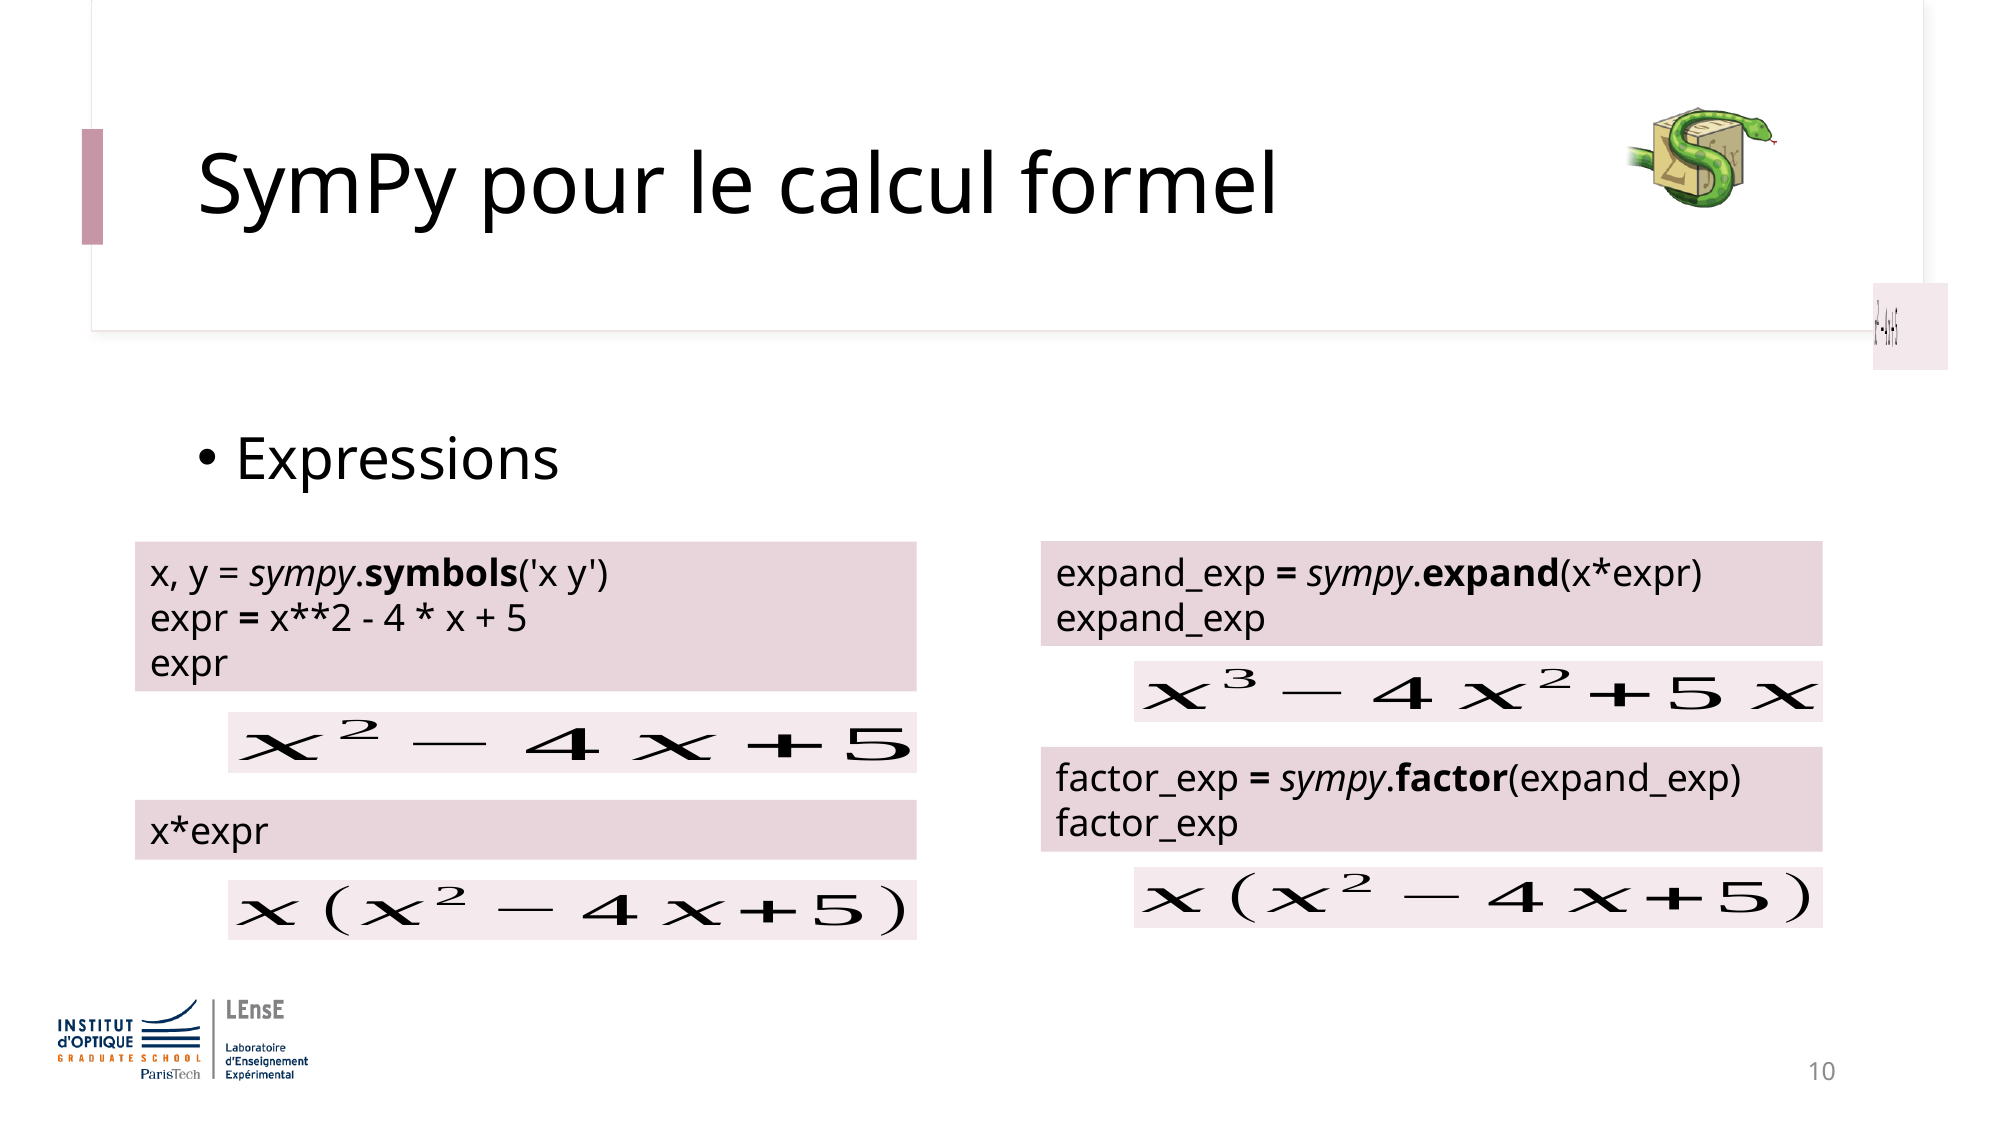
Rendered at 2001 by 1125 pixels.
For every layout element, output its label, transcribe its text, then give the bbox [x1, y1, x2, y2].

text_box x, y = sympy.symbols('x y') expr = x**2 - 4 * x + 5 expr [135, 541, 917, 692]
picture [1626, 107, 1777, 209]
slide_number 10 [1401, 1042, 1851, 1103]
list Expressions [183, 406, 993, 1013]
text_box x*expr [135, 799, 917, 860]
picture [1873, 283, 1948, 370]
title SymPy pour le calcul formel [183, 90, 1851, 284]
text_box factor_exp = sympy.factor(expand_exp) factor_exp [1040, 746, 1823, 852]
text_box expand_exp = sympy.expand(x*expr) expand_exp [1040, 541, 1823, 646]
picture [33, 973, 333, 1097]
